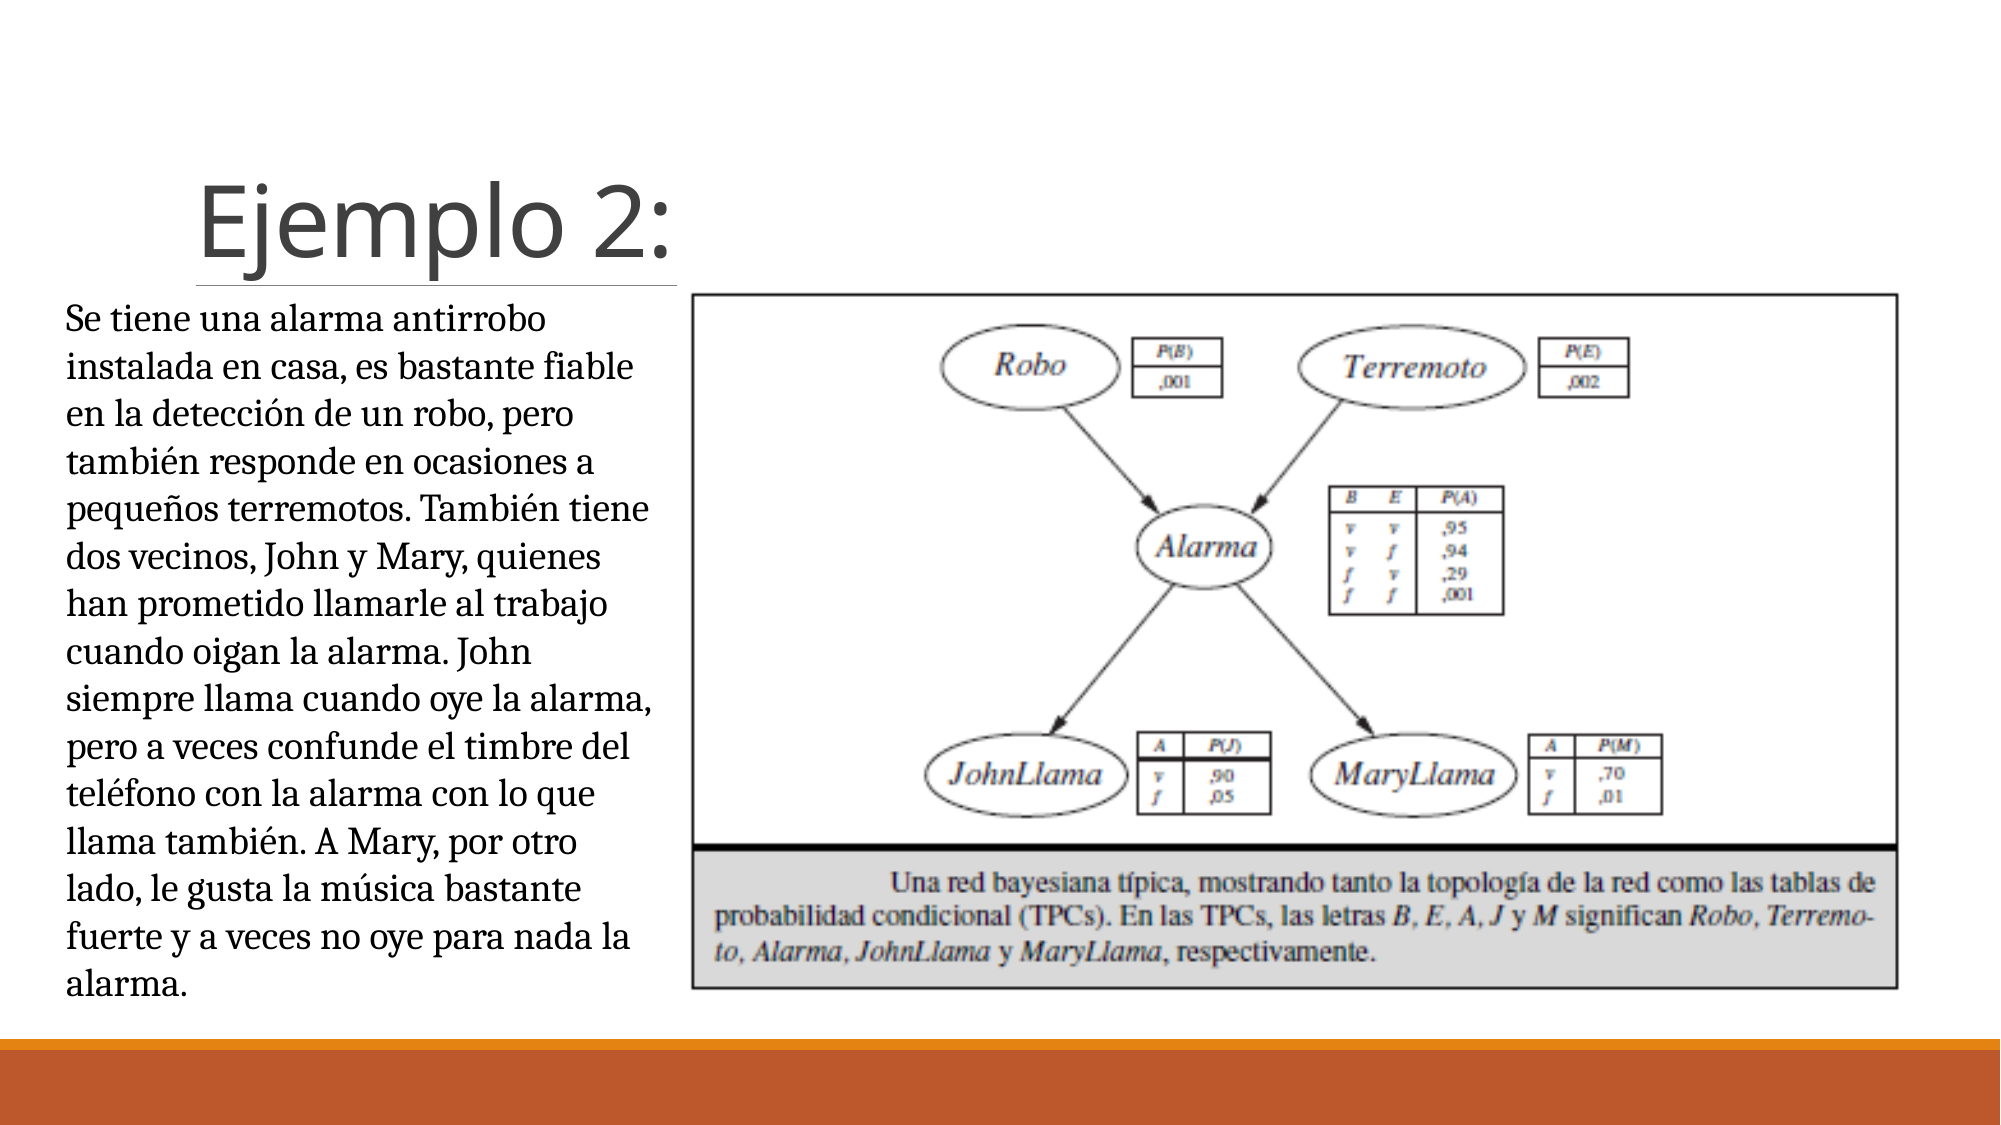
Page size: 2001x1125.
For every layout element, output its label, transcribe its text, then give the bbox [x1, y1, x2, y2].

text_box Se tiene una alarma antirrobo instalada en casa, es bastante fiable en la detección de un robo, pero también responde en ocasiones a pequeños terremotos. También tiene dos vecinos, John y Mary, quienes han prometido llamarle al trabajo cuando oigan la alarma. John siempre llama cuando oye la alarma, pero a veces confunde el timbre del teléfono con la alarma con lo que llama también. A Mary, por otro lado, le gusta la música bastante fuerte y a veces no oye para nada la alarma. [51, 284, 677, 1012]
title Ejemplo 2: [180, 47, 1830, 284]
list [676, 284, 1918, 1004]
